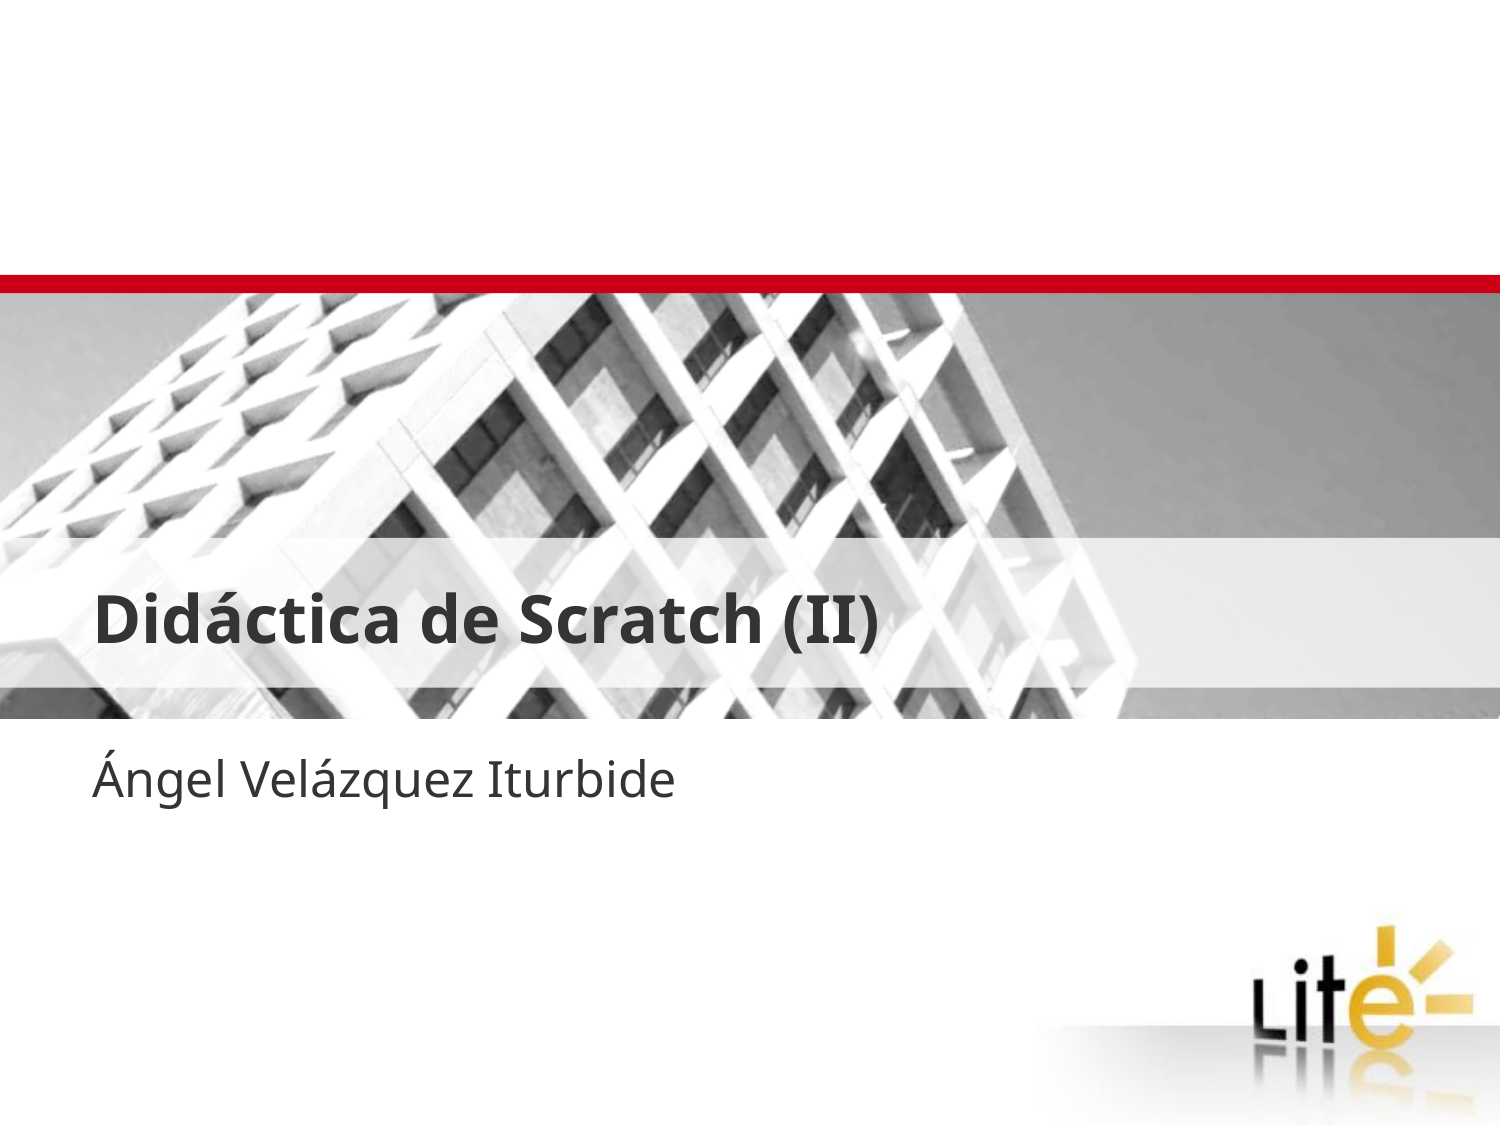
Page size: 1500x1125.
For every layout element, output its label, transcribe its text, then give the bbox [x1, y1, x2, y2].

picture [0, 688, 1500, 719]
picture [974, 905, 1500, 1125]
picture [0, 294, 1500, 537]
title Didáctica de Scratch (II) [77, 557, 1407, 665]
subtitle Ángel Velázquez Iturbide [77, 740, 1407, 822]
